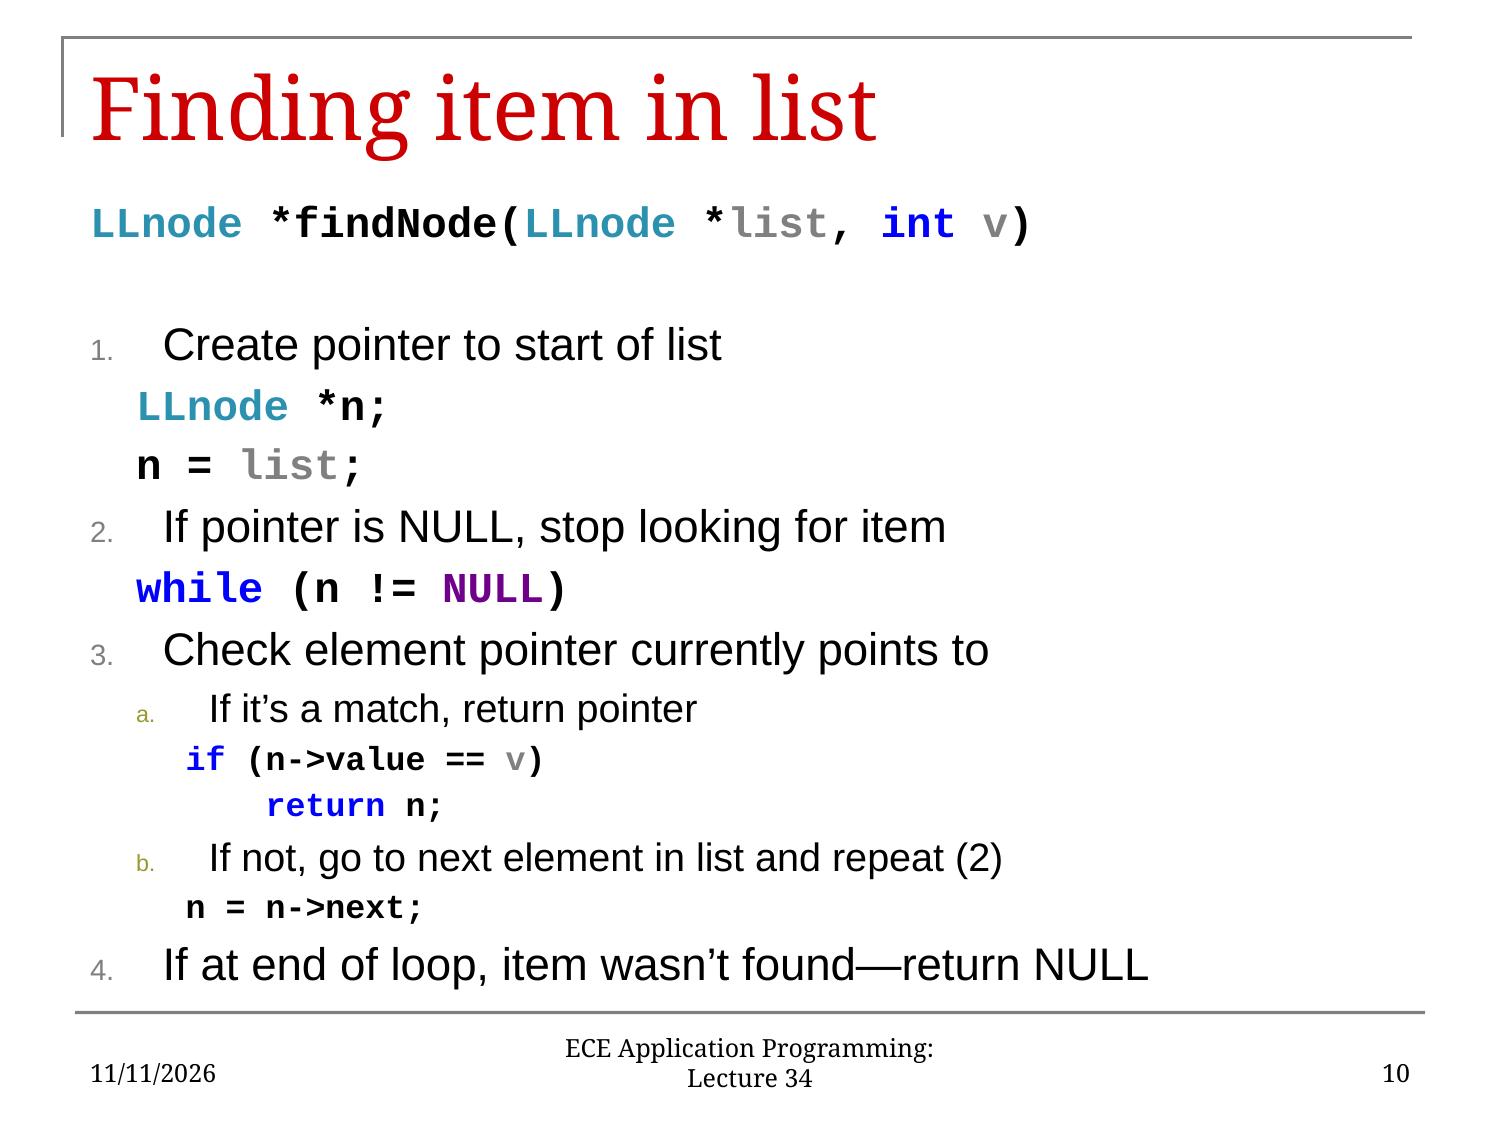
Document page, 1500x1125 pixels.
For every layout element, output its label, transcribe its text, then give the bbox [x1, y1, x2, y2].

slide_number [74, 1023, 426, 1100]
list LLnode *findNode(LLnode *list, int v) Create pointer to start of list LLnode *n; n = list; If pointer is NULL, stop looking for item while (n != NULL) Check element pointer currently points to If it’s a match, return pointer if (n->value == v) return n; If not, go to next element in list and repeat (2) n = n->next; If at end of loop, item wasn’t found—return NULL [75, 187, 1425, 1006]
title Finding item in list [75, 45, 1425, 163]
footer ECE Application Programming: Lecture 34 [512, 1024, 988, 1101]
slide_number 10 [1074, 1023, 1426, 1100]
